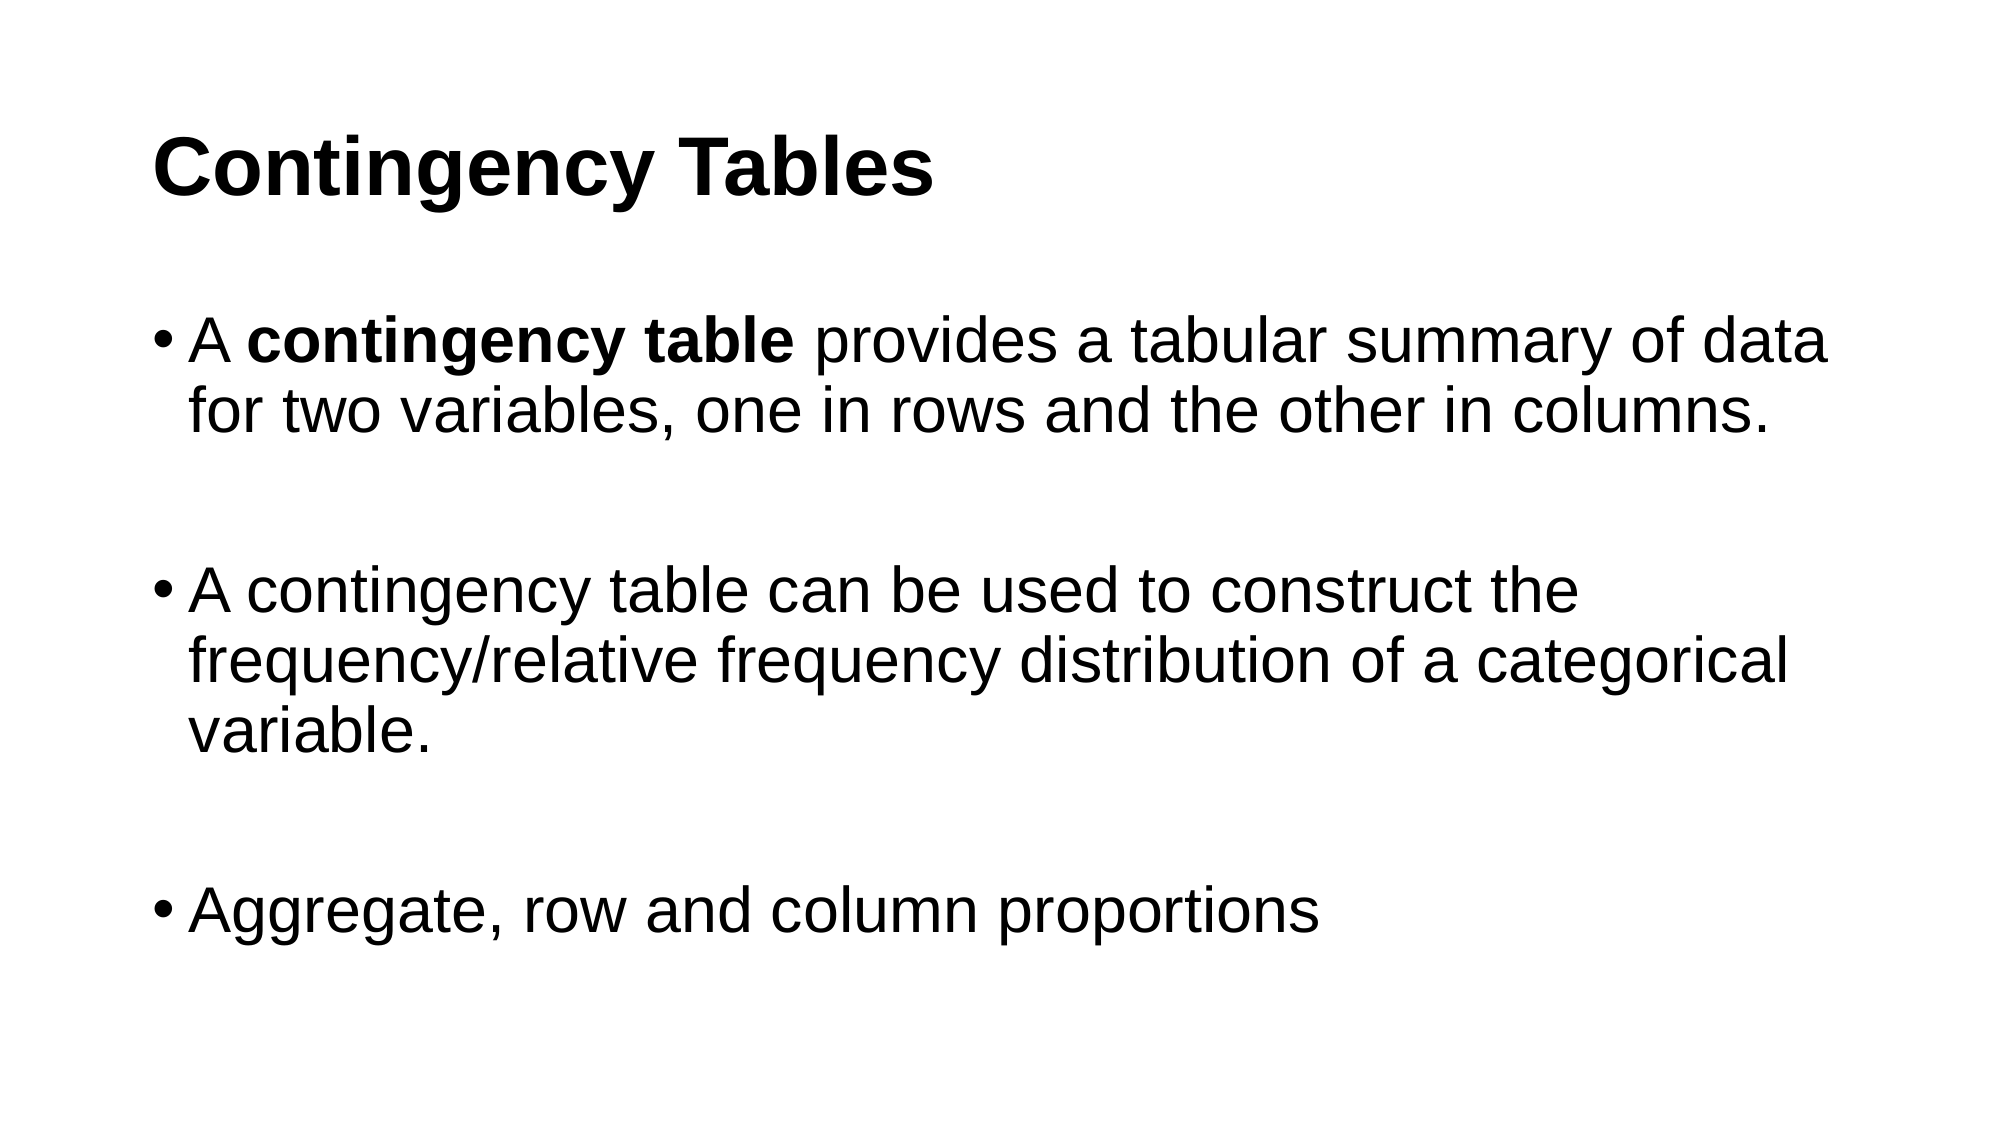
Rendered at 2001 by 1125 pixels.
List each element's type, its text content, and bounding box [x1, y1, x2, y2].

title Contingency Tables [137, 59, 1863, 278]
list A contingency table provides a tabular summary of data for two variables, one in rows and the other in columns. A contingency table can be used to construct the frequency/relative frequency distribution of a categorical variable. Aggregate, row and column proportions [137, 299, 1863, 1014]
